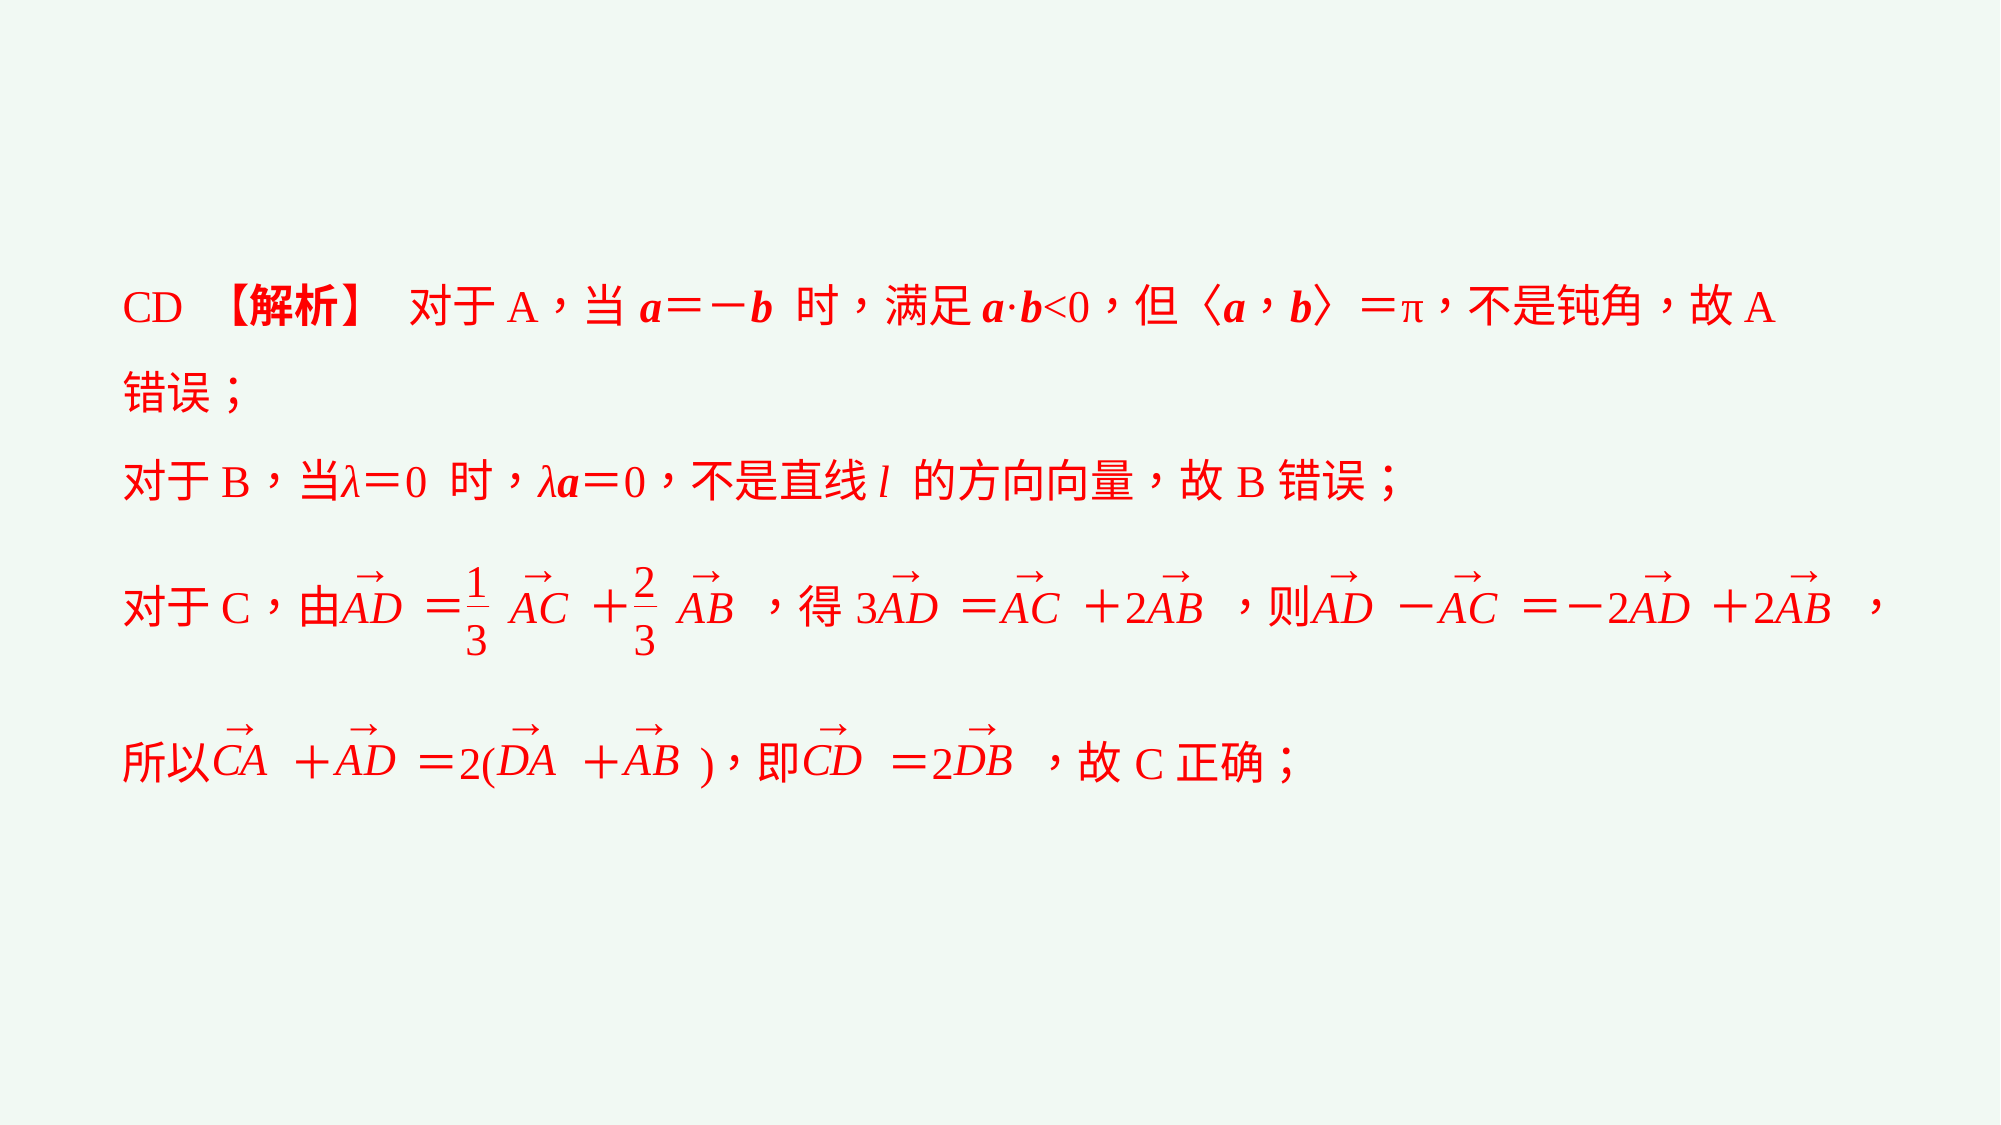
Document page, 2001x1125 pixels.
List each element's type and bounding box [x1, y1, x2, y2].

text_box [122, 276, 1881, 889]
